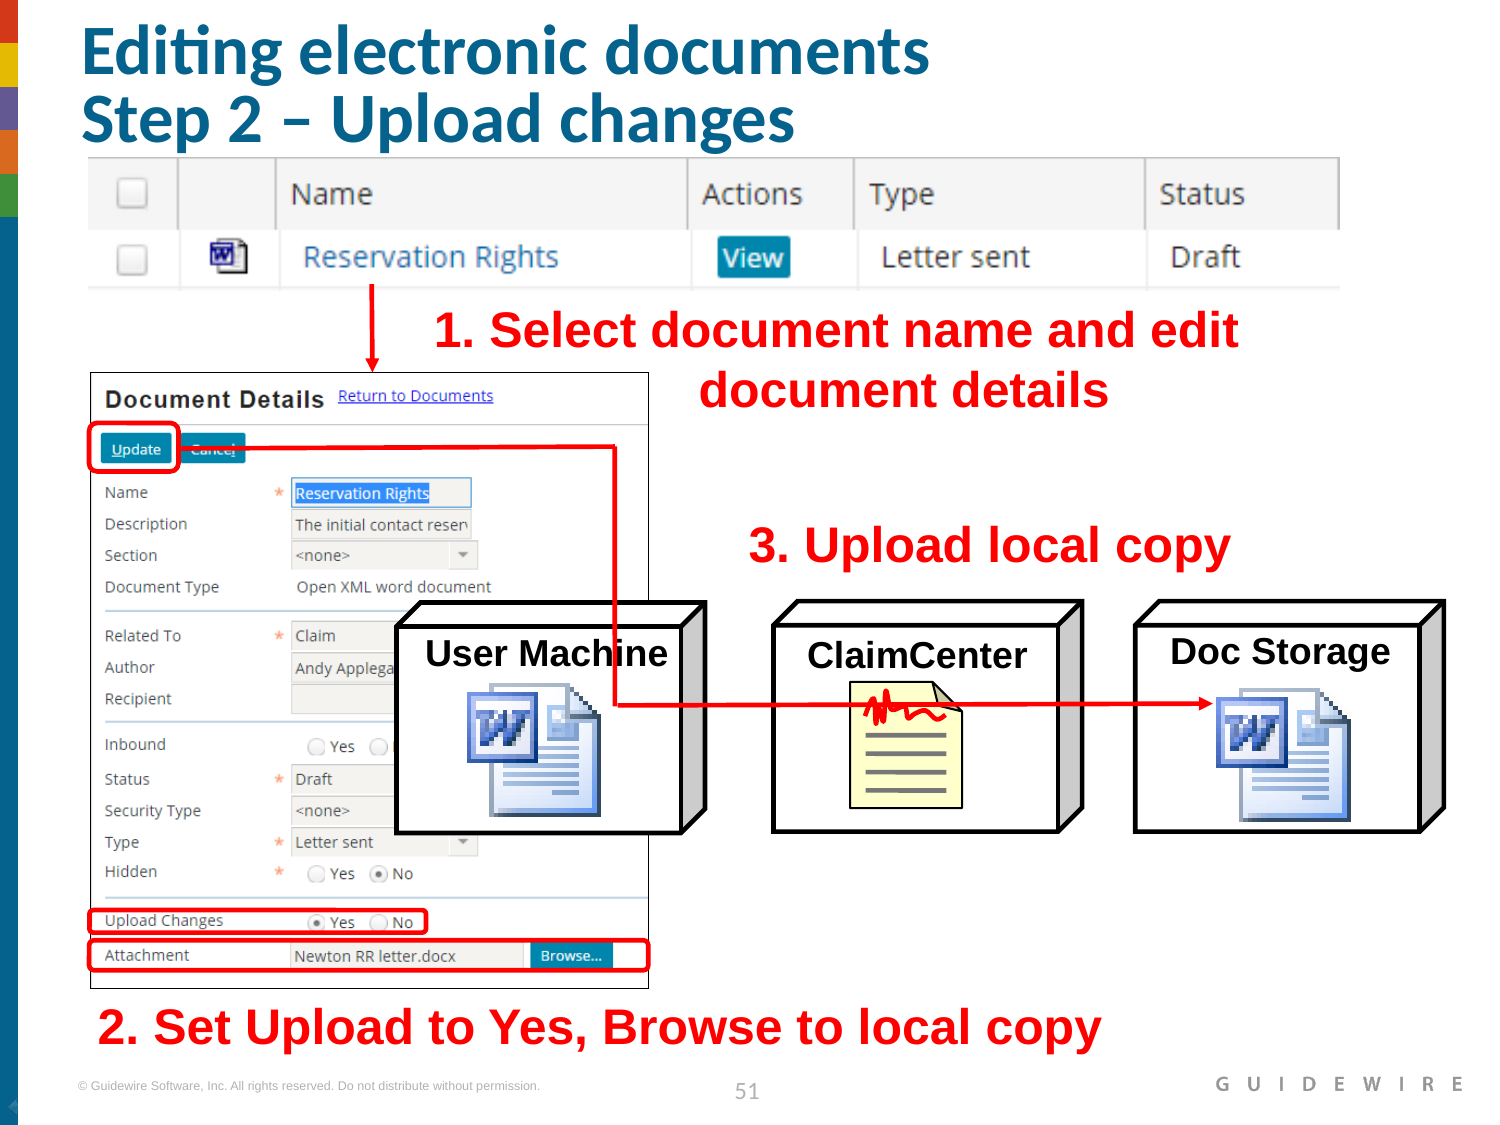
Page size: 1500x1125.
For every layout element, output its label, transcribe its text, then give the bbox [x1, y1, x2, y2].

text_box [967, 697, 1207, 710]
text_box [773, 705, 1083, 832]
text_box [773, 677, 1058, 704]
title Editing electronic documents Step 2 – Upload changes [81, 19, 1446, 142]
picture [90, 372, 649, 990]
picture [0, 0, 18, 216]
picture [1215, 1073, 1480, 1096]
text_box 3. Upload local copy [713, 512, 1267, 573]
picture [87, 157, 1341, 291]
text_box ClaimCenter [771, 631, 1063, 677]
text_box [396, 602, 706, 834]
text_box [1135, 601, 1444, 832]
text_box [366, 298, 379, 370]
text_box Doc Storage [1134, 626, 1427, 672]
picture [10, 1101, 18, 1111]
text_box [773, 601, 1083, 703]
text_box 1. Select document name and edit document details [433, 298, 1267, 418]
text_box 2. Set Upload to Yes, Browse to local copy [97, 994, 1267, 1055]
picture [1212, 684, 1356, 828]
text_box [849, 681, 963, 809]
